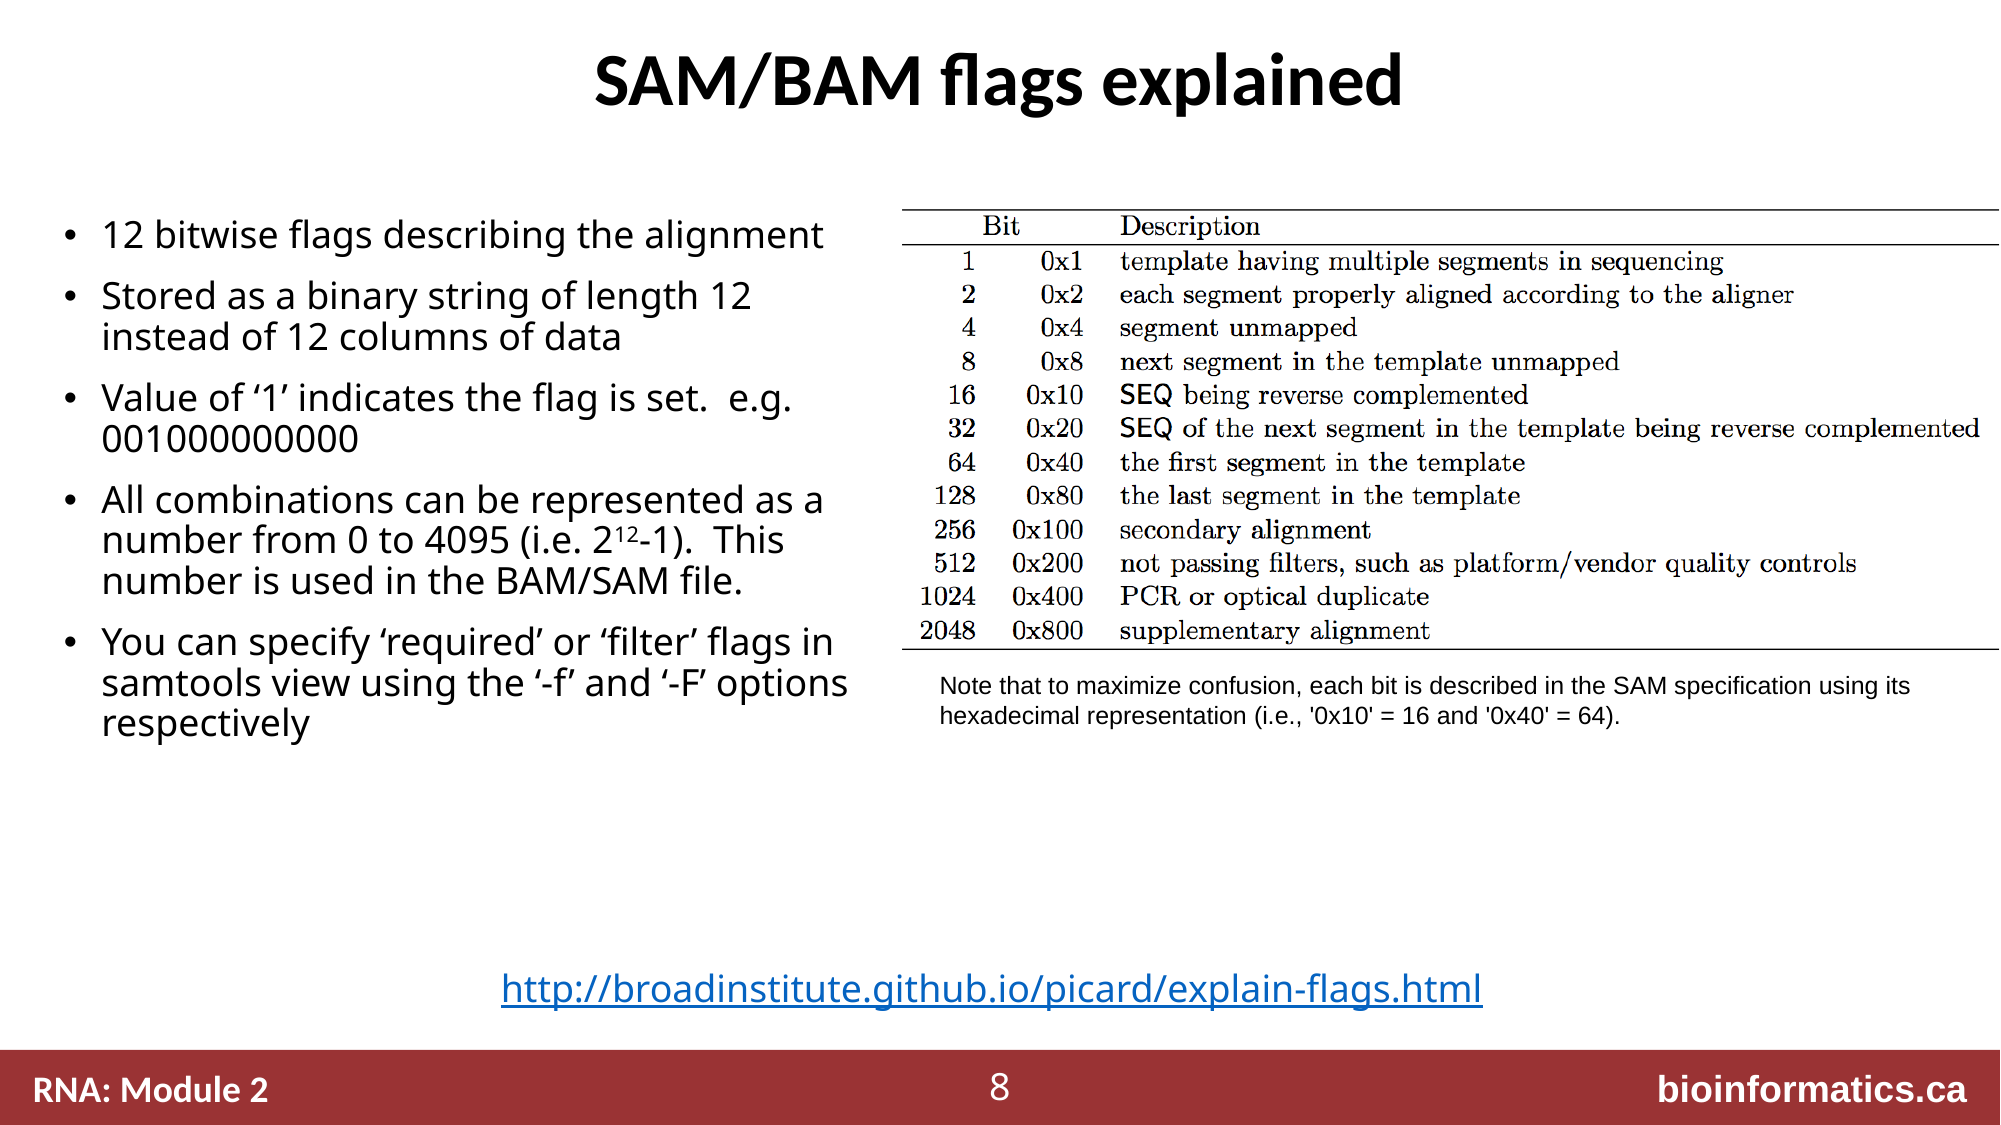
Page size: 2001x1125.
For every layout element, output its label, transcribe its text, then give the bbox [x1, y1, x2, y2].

picture [901, 208, 2000, 651]
list 12 bitwise flags describing the alignment Stored as a binary string of length 12 instead of 12 columns of data Value of ‘1’ indicates the flag is set. e.g. 001000000000 All combinations can be represented as a number from 0 to 4095 (i.e. 212-1). This number is used in the BAM/SAM file. You can specify ‘required’ or ‘filter’ flags in samtools view using the ‘-f’ and ‘-F’ options respectively [48, 208, 871, 1054]
text_box http://broadinstitute.github.io/picard/explain-flags.html [486, 957, 1655, 1024]
title SAM/BAM flags explained [275, 20, 1725, 142]
text_box Note that to maximize confusion, each bit is described in the SAM specification using its hexadecimal representation (i.e., '0x10' = 16 and '0x40' = 64). [924, 661, 1988, 737]
